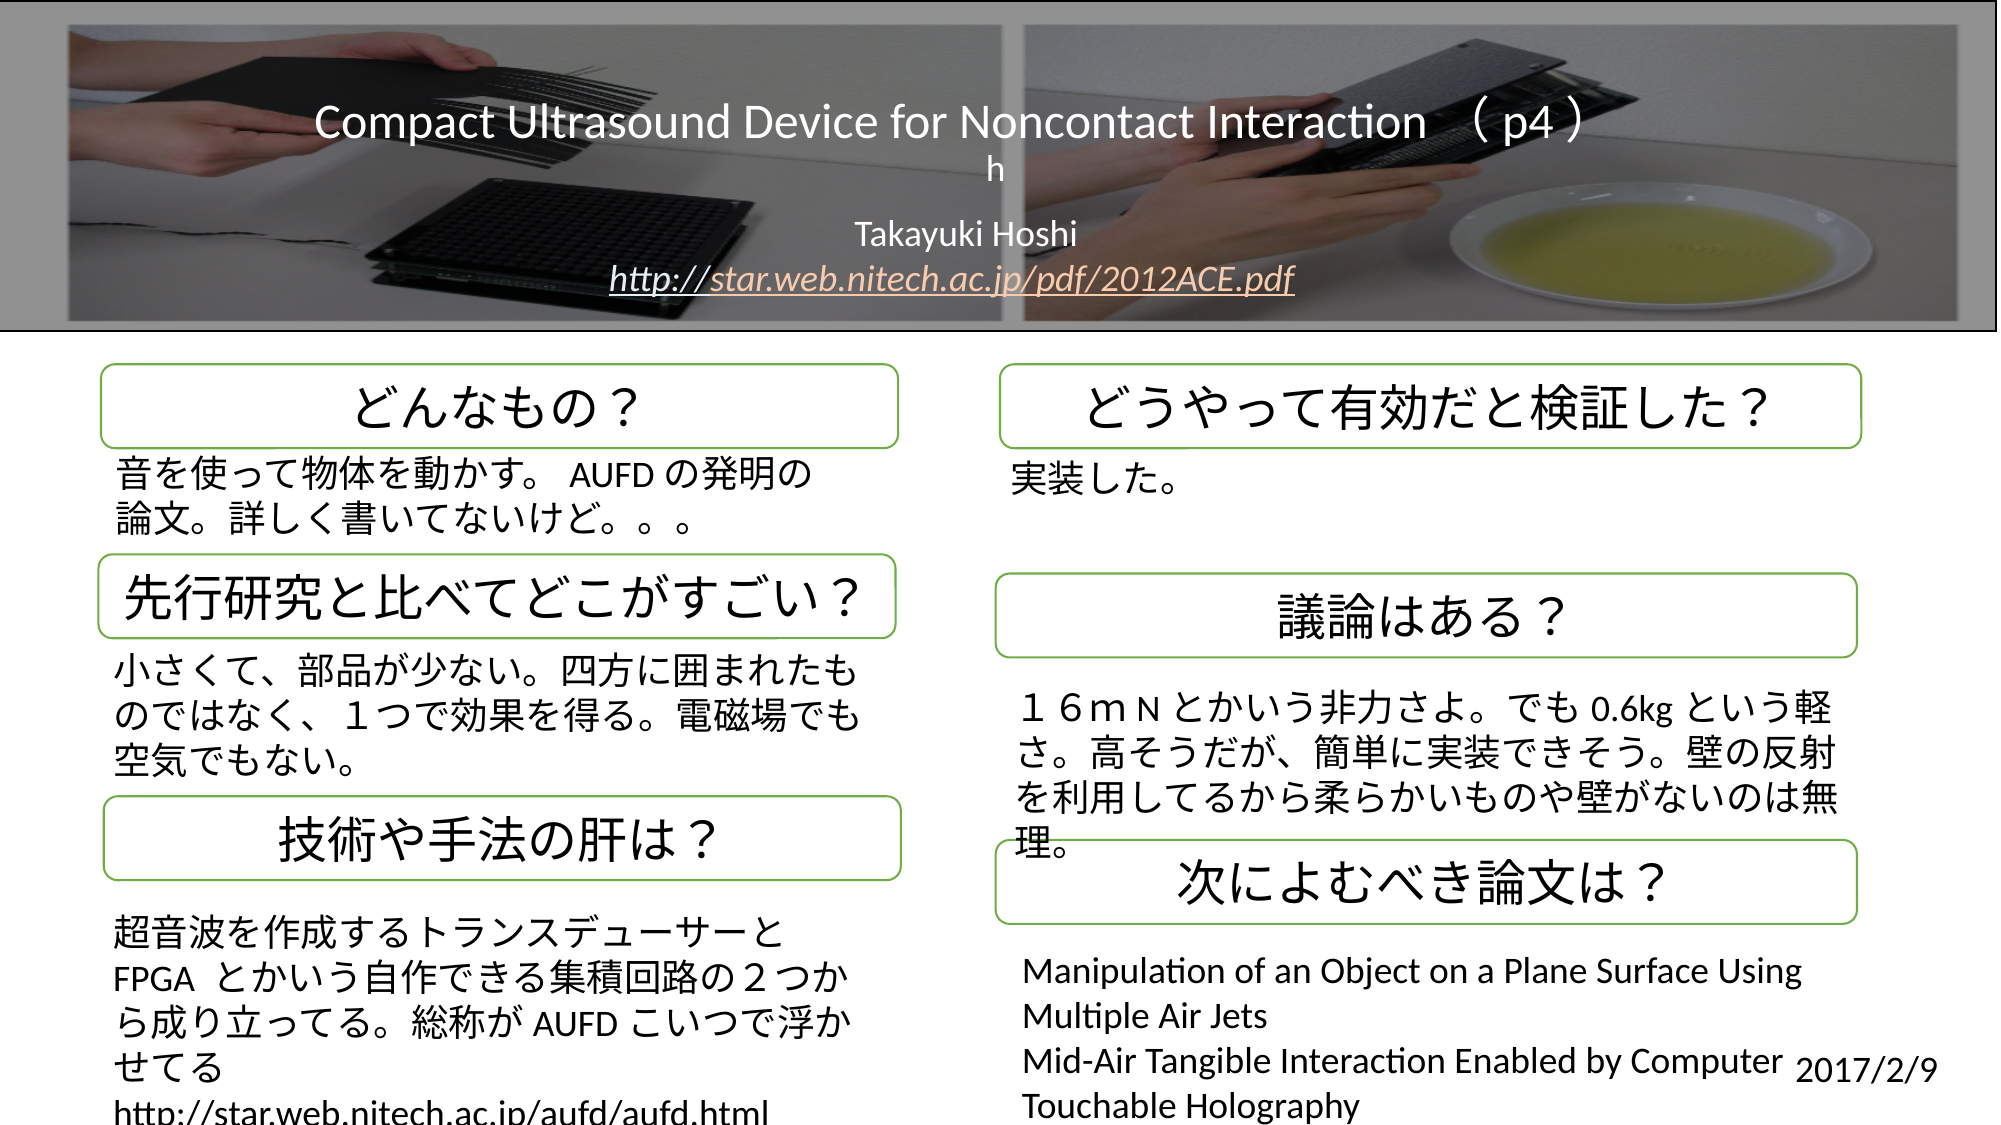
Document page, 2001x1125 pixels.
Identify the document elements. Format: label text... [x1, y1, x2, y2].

text_box 技術や手法の肝は？ [102, 795, 902, 882]
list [6, 4, 2000, 331]
text_box 超音波を作成するトランスデューサーと FPGA とかいう自作できる集積回路の２つから成り立ってる。総称がAUFDこいつで浮かせてる http://star.web.nitech.ac.jp/aufd/aufd.html [98, 901, 896, 1125]
text_box 小さくて、部品が少ない。四方に囲まれたものではなく、１つで効果を得る。電磁場でも空気でもない。 [98, 639, 896, 789]
text_box どんなもの？ [99, 363, 900, 450]
text_box 実装した。 [995, 447, 1857, 507]
text_box Manipulation of an Object on a Plane Surface Using Multiple Air Jets Mid-Air Tangible Interaction Enabled by Computer Touchable Holography [1007, 938, 1869, 1125]
text_box h [0, 0, 1997, 332]
text_box 先行研究と比べてどこがすごい？ [97, 553, 897, 639]
text_box 音を使って物体を動かす。AUFDの発明の論文。詳しく書いてないけど。。。 [101, 442, 829, 548]
text_box 次によむべき論文は？ [994, 843, 1857, 925]
text_box どうやって有効だと検証した？ [998, 363, 1863, 447]
text_box 2017/2/9 [1780, 1037, 2000, 1098]
text_box 議論はある？ [994, 572, 1859, 659]
text_box １６ｍNとかいう非力さよ。でも0.6kgという軽さ。高そうだが、簡単に実装できそう。壁の反射を利用してるから柔らかいものや壁がないのは無理。 [999, 676, 1862, 917]
